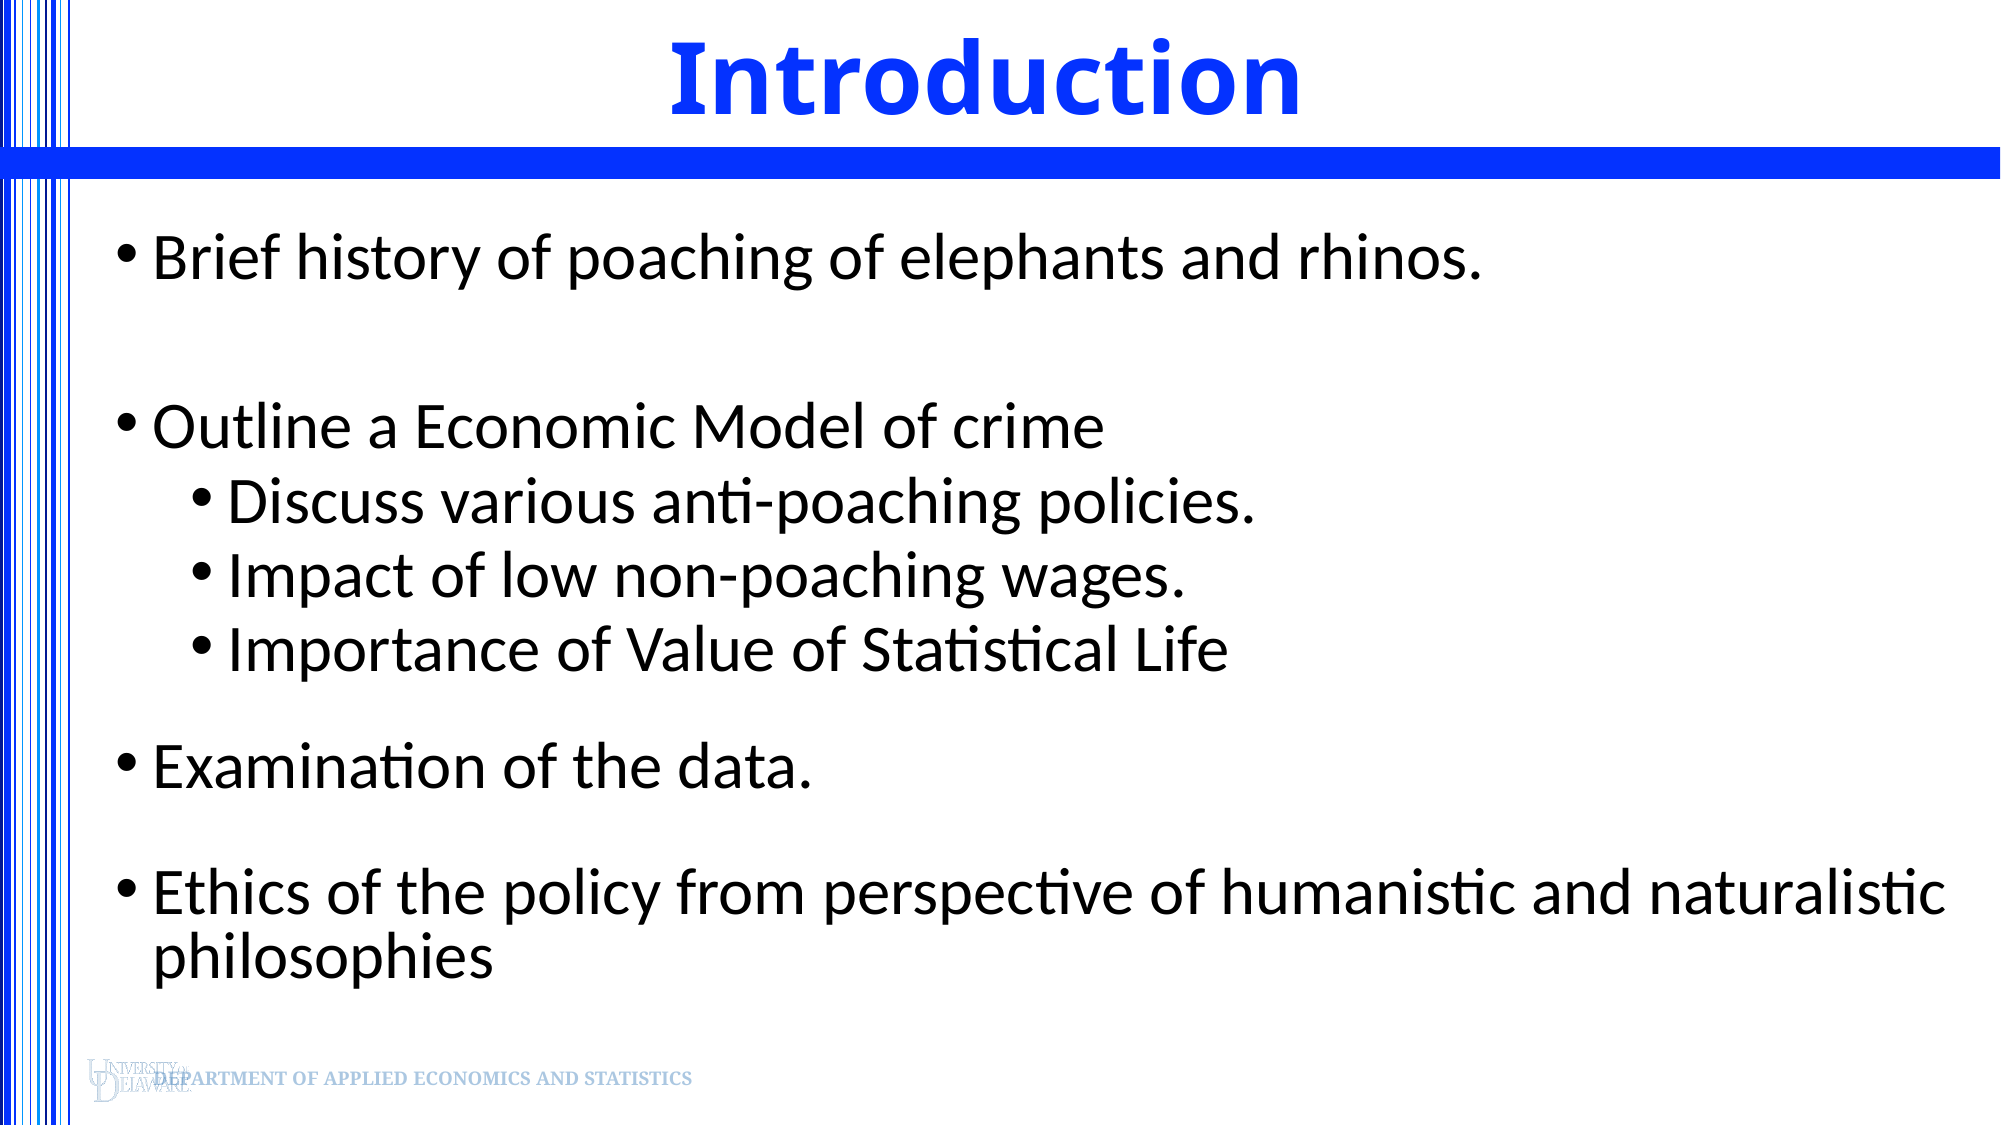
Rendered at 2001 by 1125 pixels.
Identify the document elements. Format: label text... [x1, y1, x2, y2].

list Brief history of poaching of elephants and rhinos. Outline a Economic Model of crime Discuss various anti-poaching policies. Impact of low non-poaching wages. Importance of Value of Statistical Life Examination of the data. Ethics of the policy from perspective of humanistic and naturalistic philosophies [100, 220, 2000, 1095]
title Introduction [113, 18, 1863, 146]
